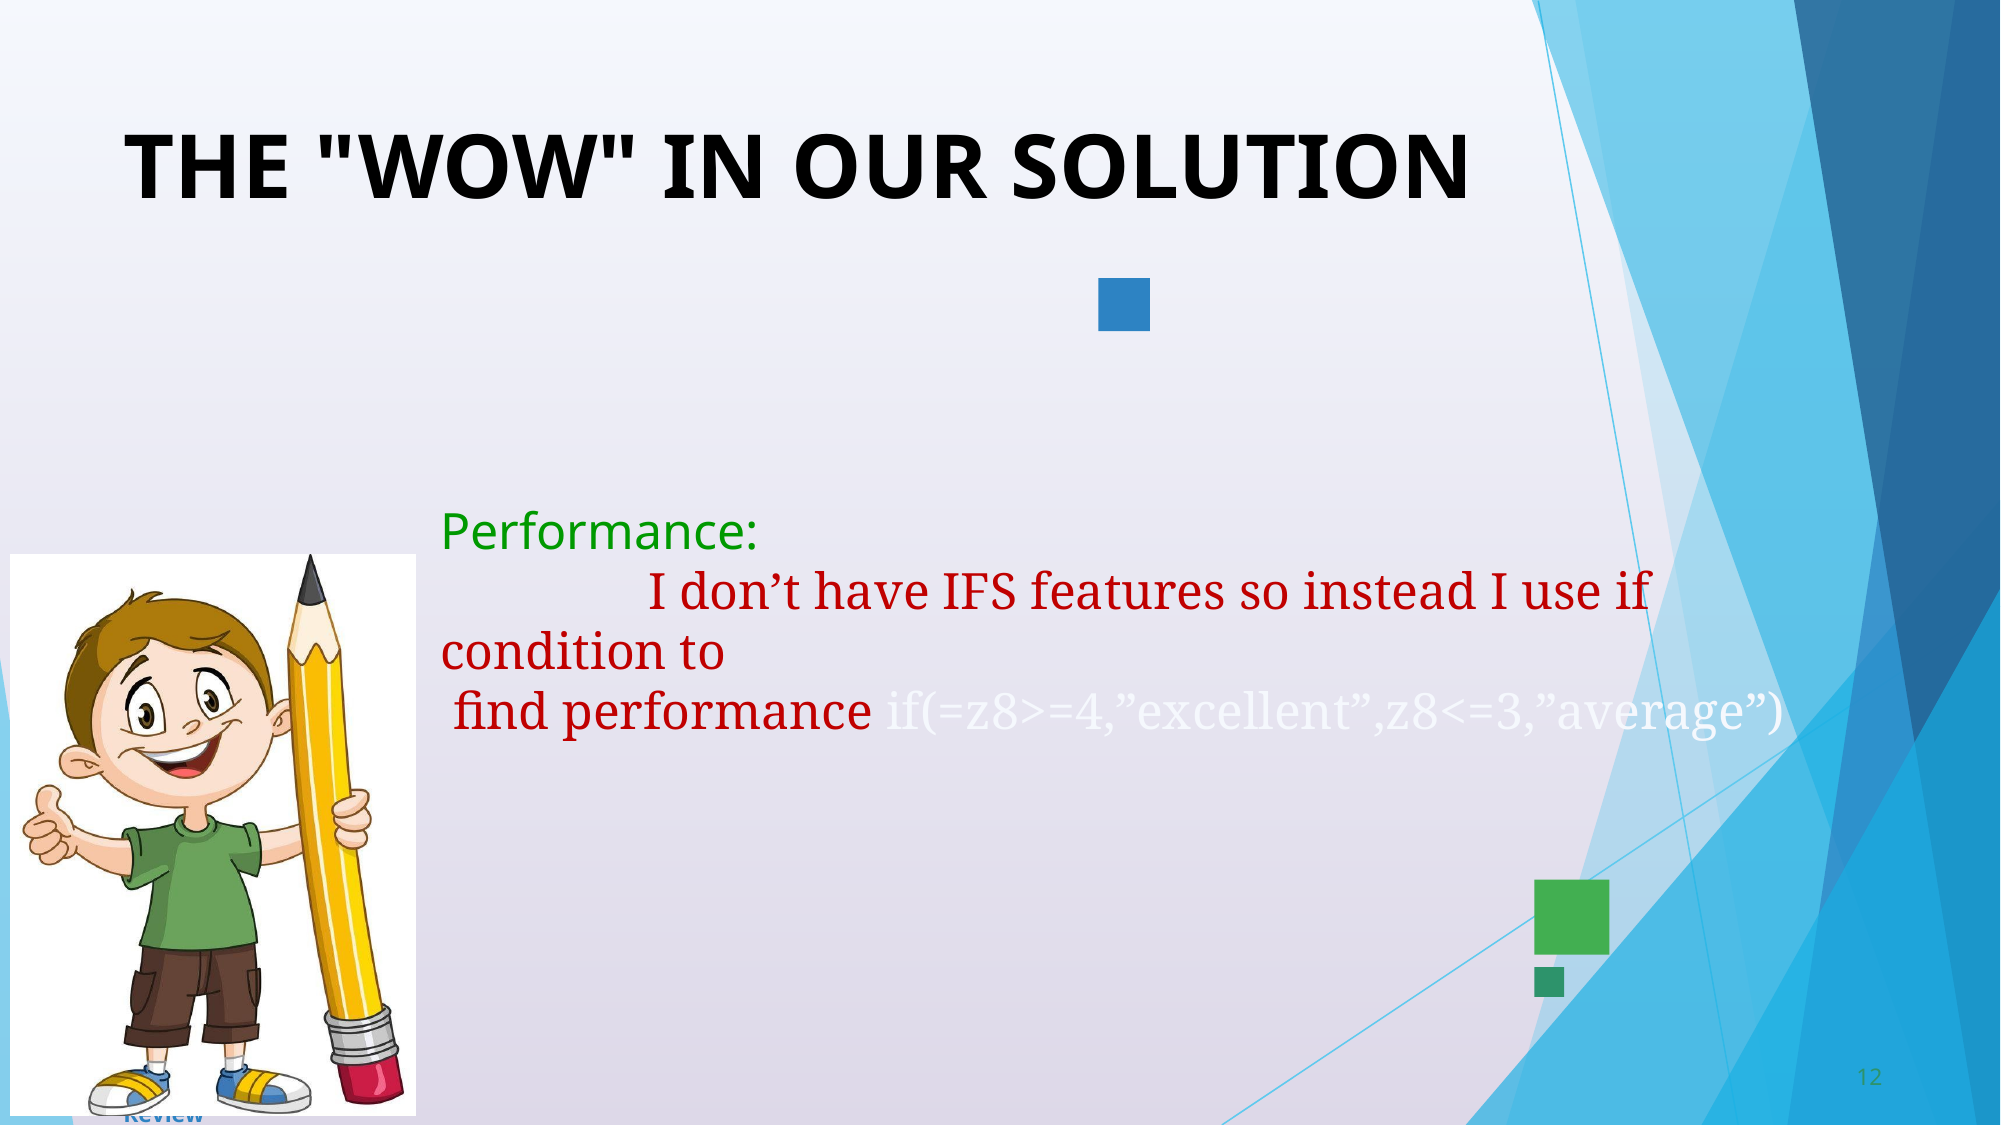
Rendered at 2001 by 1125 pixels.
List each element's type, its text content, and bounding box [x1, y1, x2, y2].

text_box 3/21/2024 Annual Review [123, 1116, 415, 1125]
text_box [1534, 879, 1610, 955]
text_box [1534, 967, 1565, 997]
text_box Performance: I don’t have IFS features so instead I use if condition to find performance if(=z8>=4,”excellent”,z8<=3,”average”) [425, 492, 1850, 808]
title THE "WOW" IN OUR SOLUTION [120, 106, 1513, 299]
text_box [449, 386, 1850, 492]
picture [10, 554, 416, 1116]
text_box 12 [1849, 1061, 1888, 1095]
text_box [1098, 299, 1150, 332]
